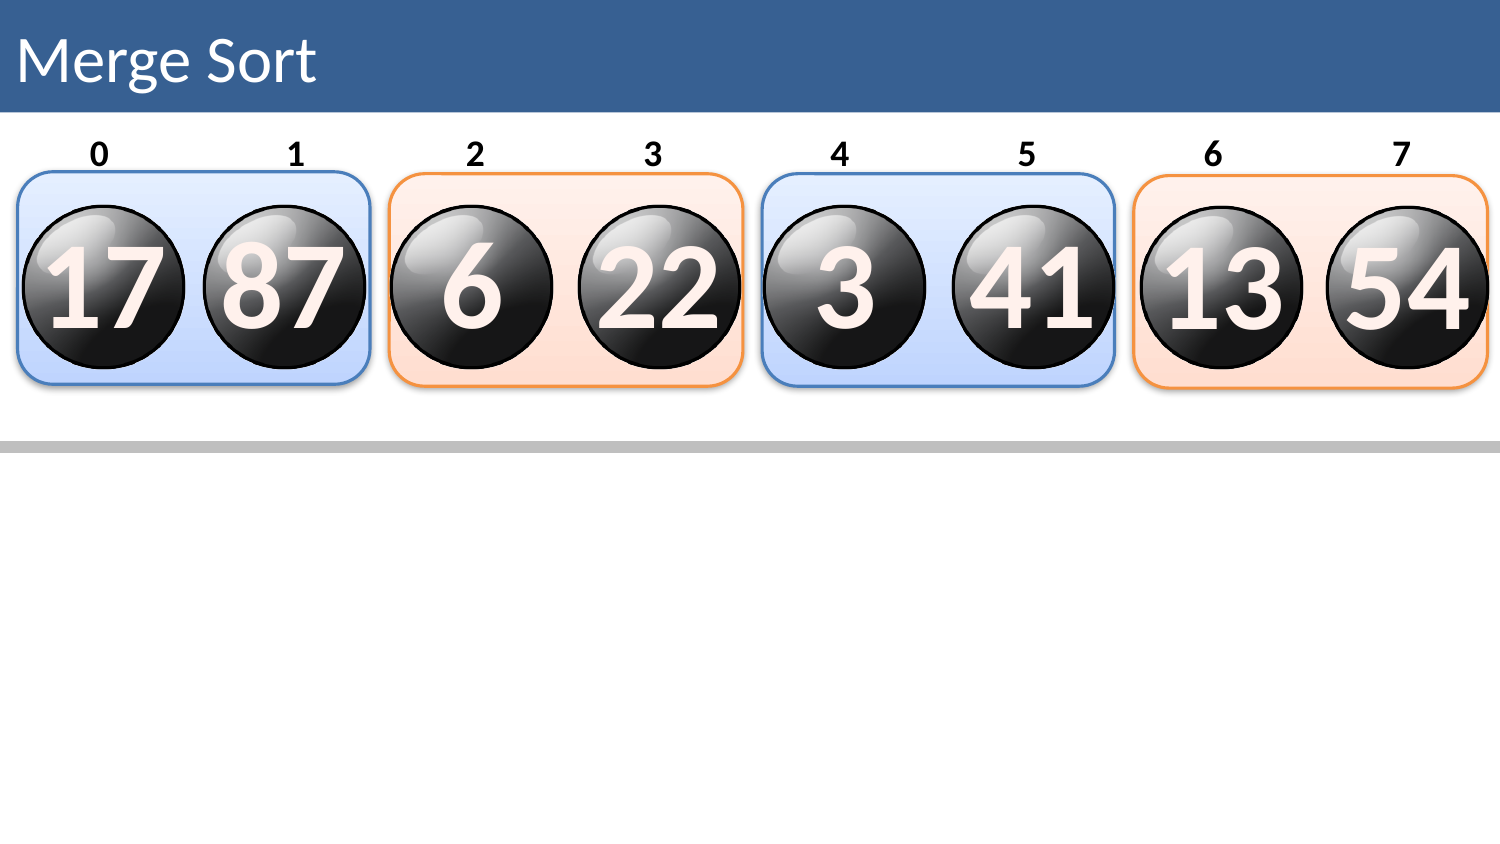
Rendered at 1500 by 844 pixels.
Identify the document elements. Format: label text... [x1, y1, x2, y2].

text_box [387, 196, 557, 372]
text_box [1135, 174, 1485, 389]
text_box [18, 170, 370, 204]
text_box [1322, 196, 1492, 372]
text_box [1137, 196, 1307, 372]
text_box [948, 196, 1118, 372]
text_box [764, 172, 1113, 387]
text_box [18, 196, 188, 372]
text_box 0 1 2 3 4 5 6 7 [75, 121, 1443, 182]
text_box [574, 196, 744, 372]
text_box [199, 196, 369, 372]
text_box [760, 196, 930, 372]
text_box [34, 371, 353, 386]
text_box [391, 172, 741, 387]
text_box Merge Sort [0, 0, 1500, 113]
